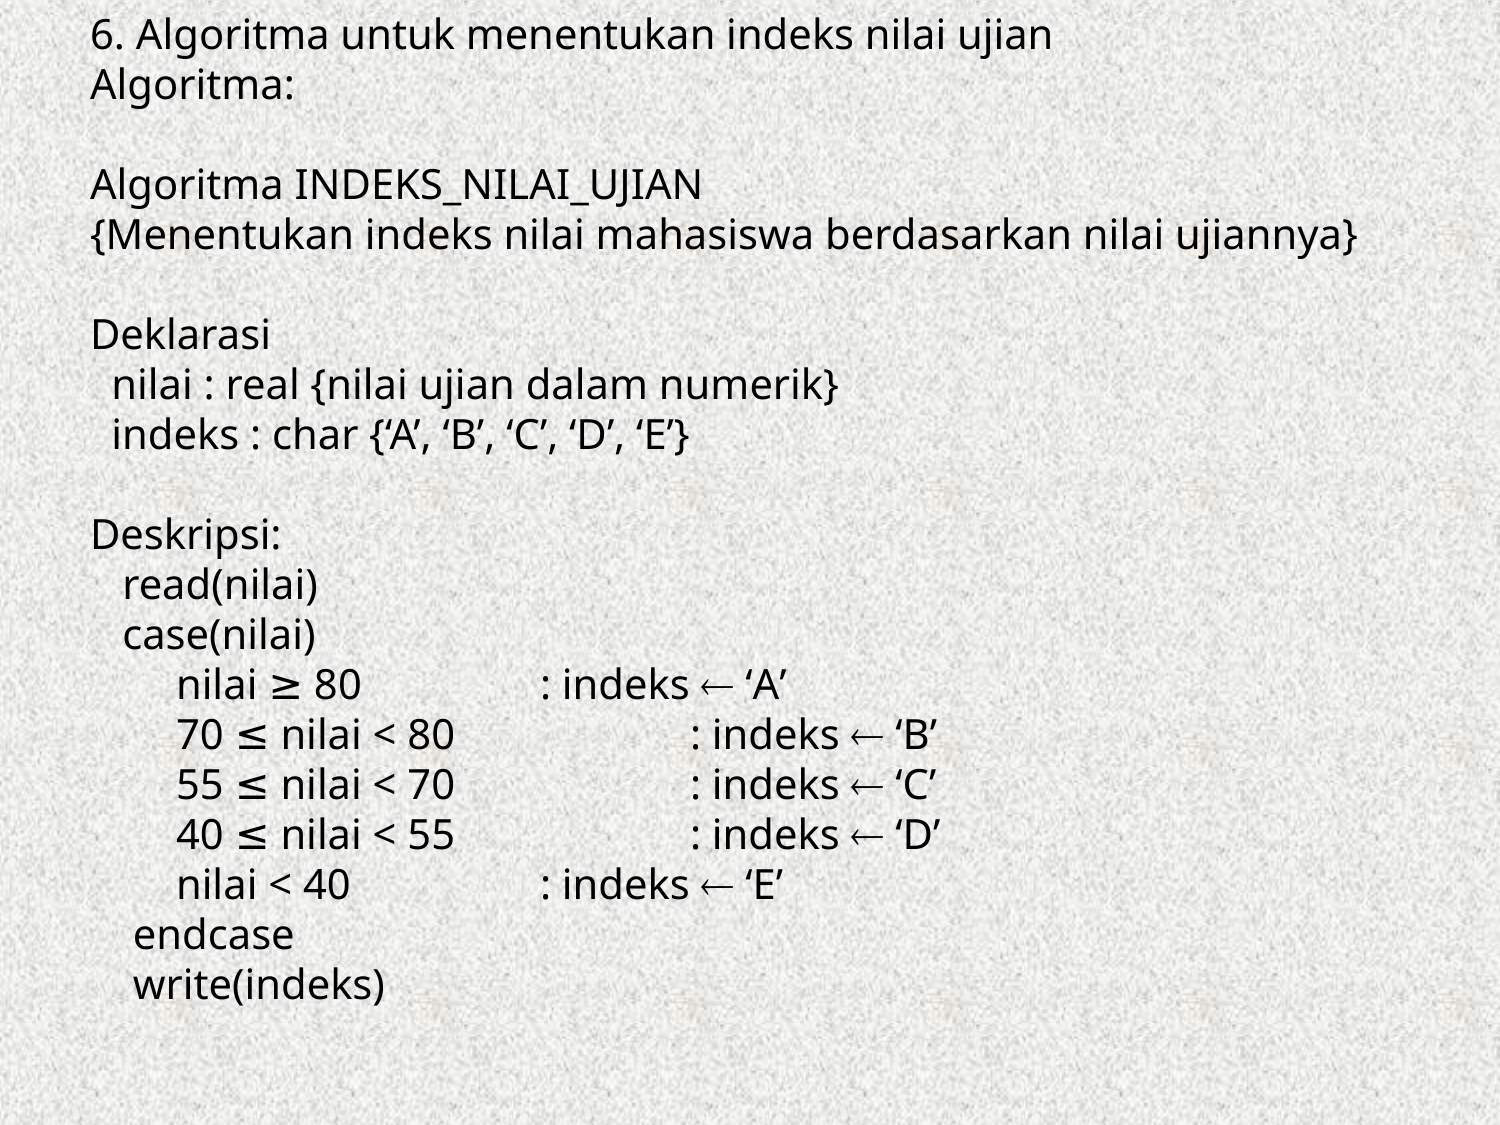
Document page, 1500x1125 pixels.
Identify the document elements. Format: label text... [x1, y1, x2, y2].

picture [0, 0, 1500, 1125]
list 6. Algoritma untuk menentukan indeks nilai ujian Algoritma: Algoritma INDEKS_NILAI_UJIAN {Menentukan indeks nilai mahasiswa berdasarkan nilai ujiannya} Deklarasi nilai : real {nilai ujian dalam numerik} indeks : char {‘A’, ‘B’, ‘C’, ‘D’, ‘E’} Deskripsi: read(nilai) case(nilai) nilai ≥ 80 : indeks  ‘A’ 70 ≤ nilai < 80 : indeks  ‘B’ 55 ≤ nilai < 70 : indeks  ‘C’ 40 ≤ nilai < 55 : indeks  ‘D’ nilai < 40 : indeks  ‘E’ endcase write(indeks) [75, 0, 1425, 1113]
